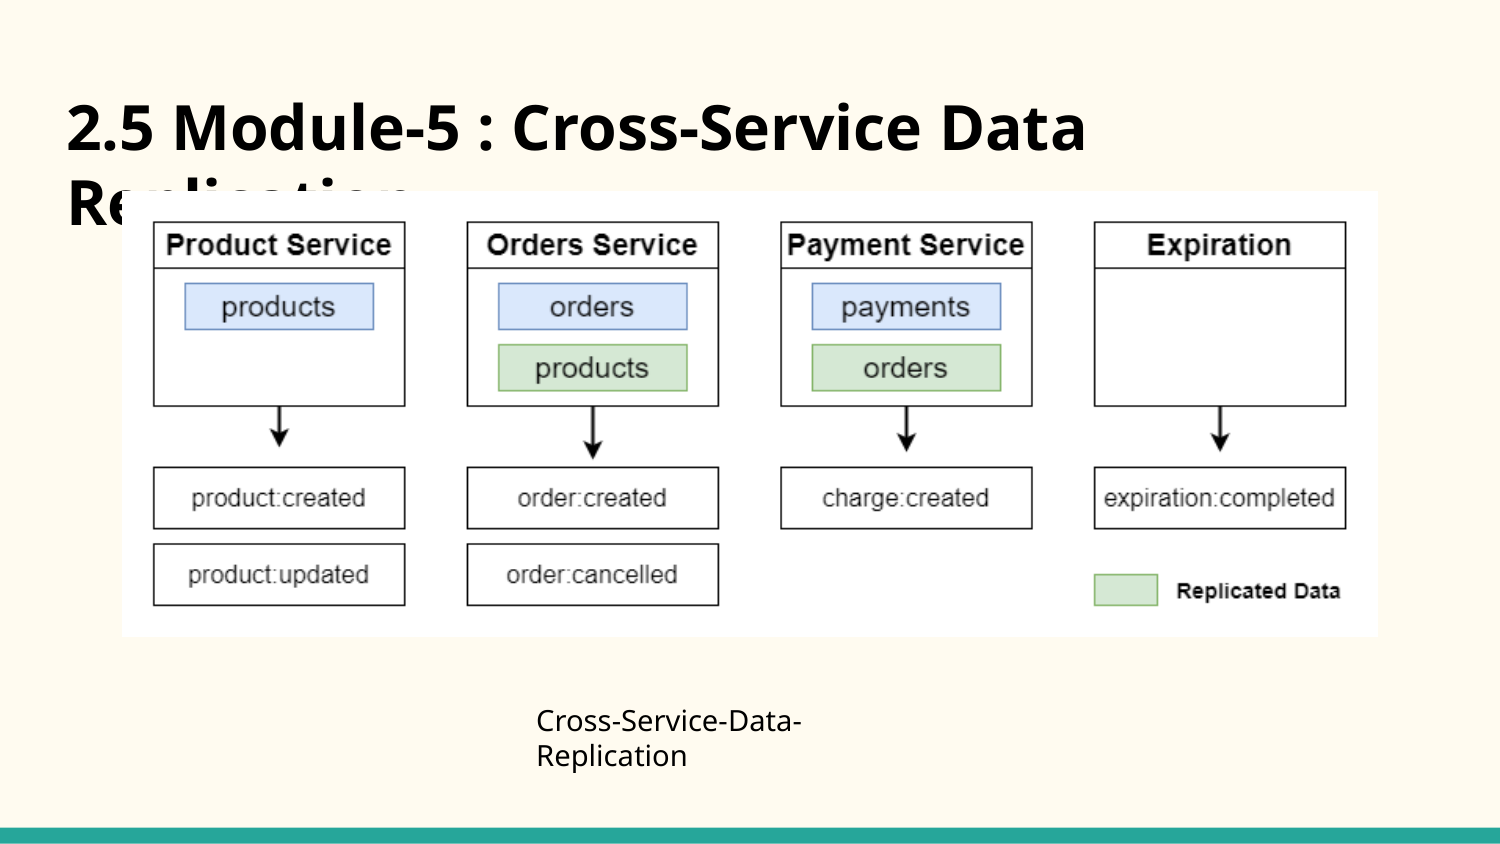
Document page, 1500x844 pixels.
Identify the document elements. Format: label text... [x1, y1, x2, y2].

text_box Cross-Service-Data-Replication [520, 687, 962, 788]
picture [121, 191, 1379, 637]
title 2.5 Module-5 : Cross-Service Data Replication [51, 72, 1449, 174]
